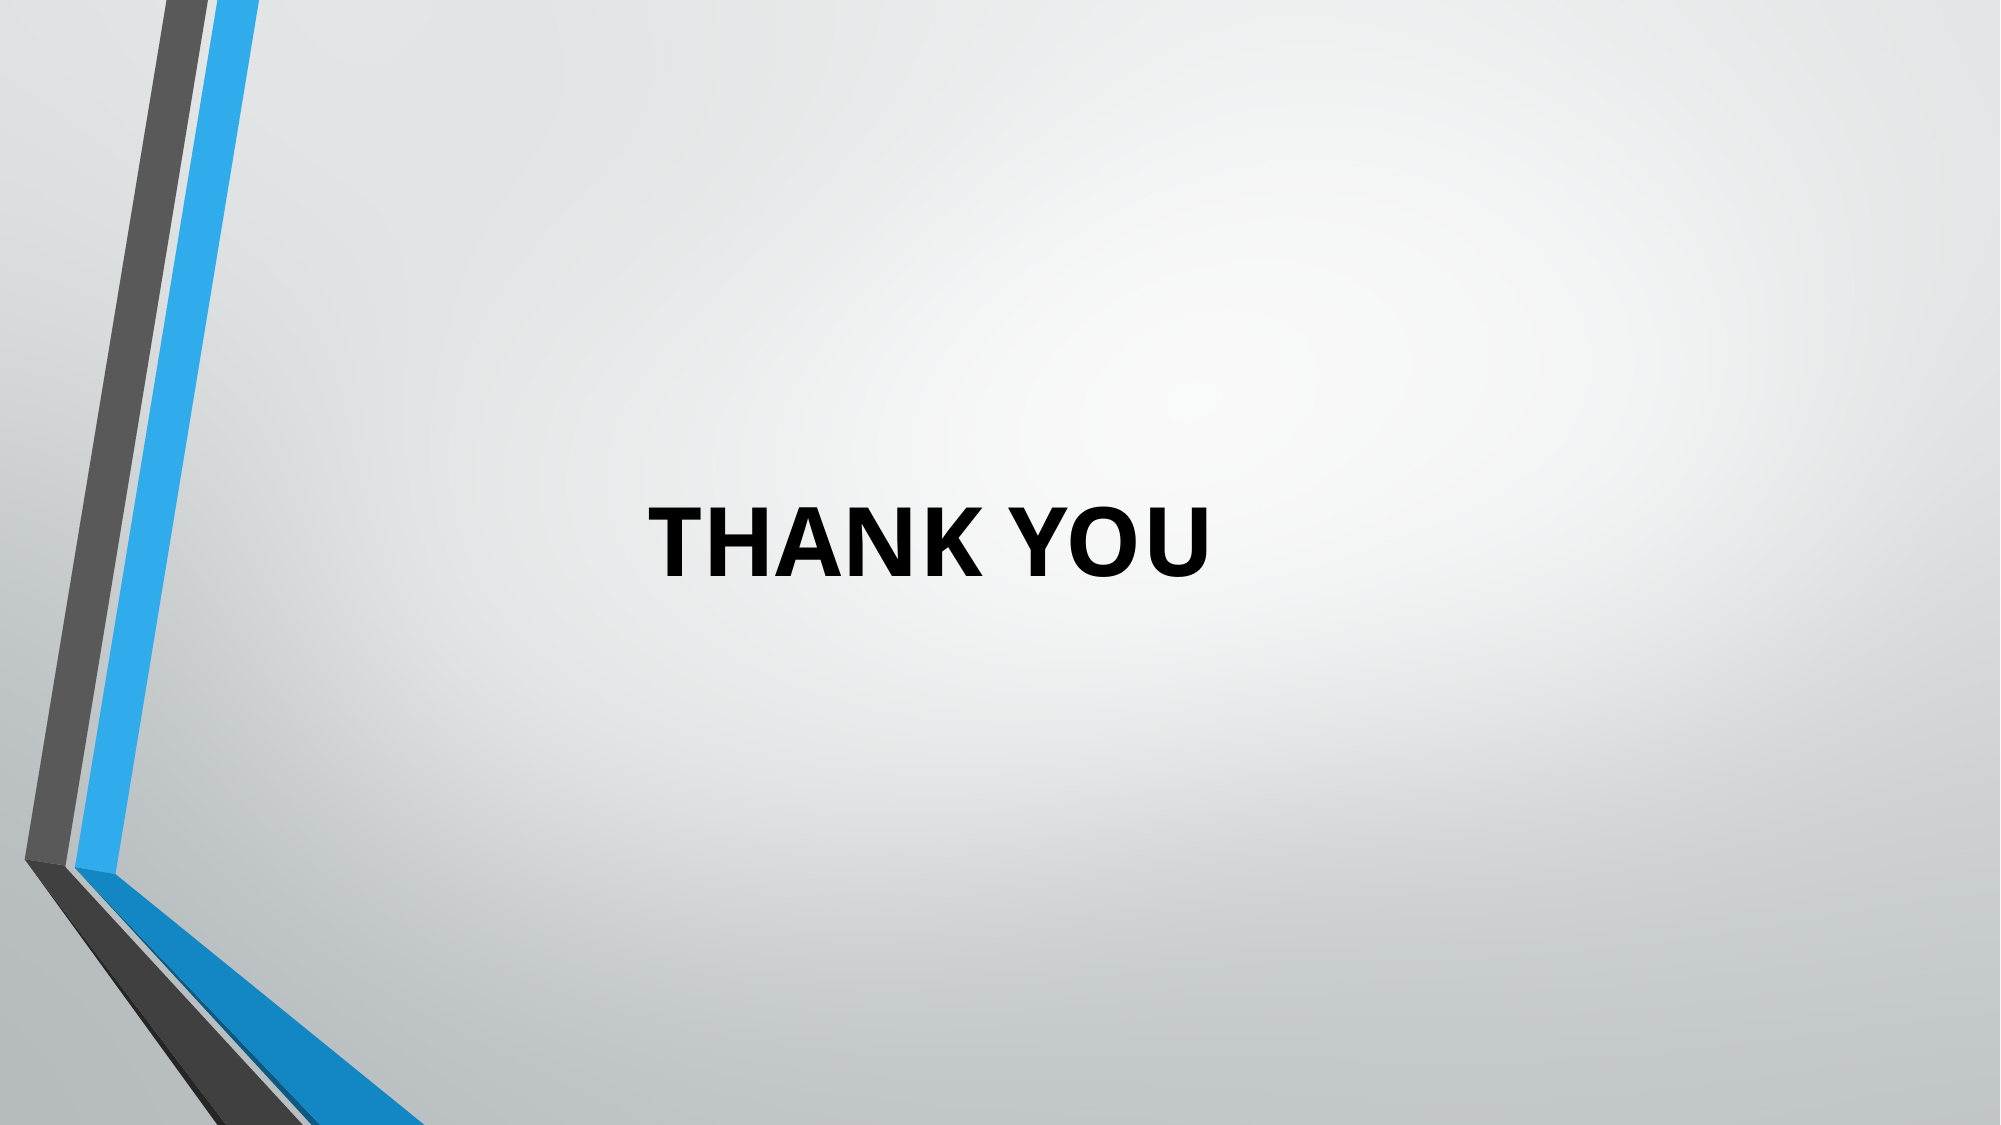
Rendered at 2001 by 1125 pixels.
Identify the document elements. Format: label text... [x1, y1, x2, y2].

text_box THANK YOU [402, 473, 1485, 604]
